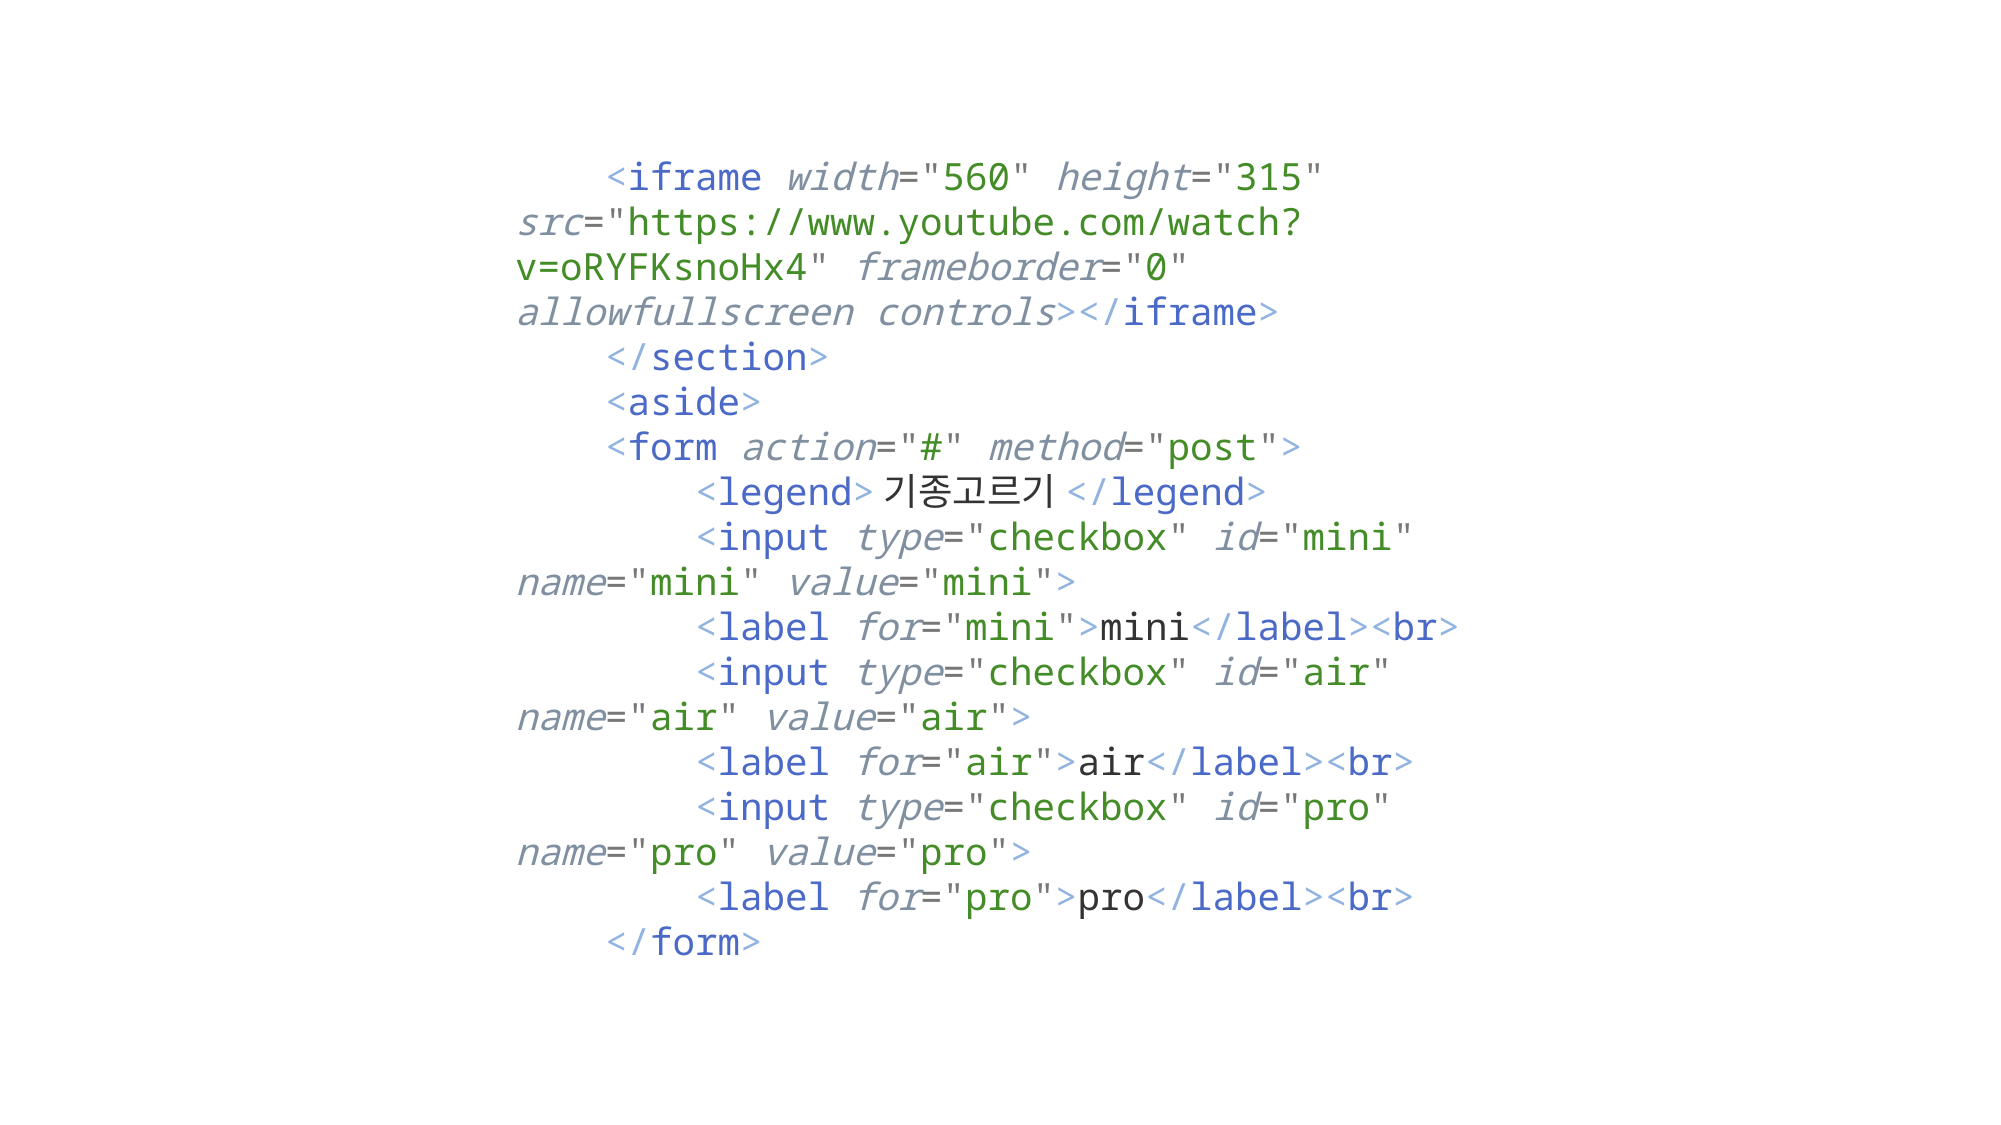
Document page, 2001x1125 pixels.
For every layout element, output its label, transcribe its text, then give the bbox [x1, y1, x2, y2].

text_box <iframe width="560" height="315" src="https://www.youtube.com/watch?v=oRYFKsnoHx4" frameborder="0" allowfullscreen controls></iframe> </section> <aside> <form action="#" method="post"> <legend>기종고르기</legend> <input type="checkbox" id="mini" name="mini" value="mini"> <label for="mini">mini</label><br> <input type="checkbox" id="air" name="air" value="air"> <label for="air">air</label><br> <input type="checkbox" id="pro" name="pro" value="pro"> <label for="pro">pro</label><br> </form> [500, 145, 1501, 971]
